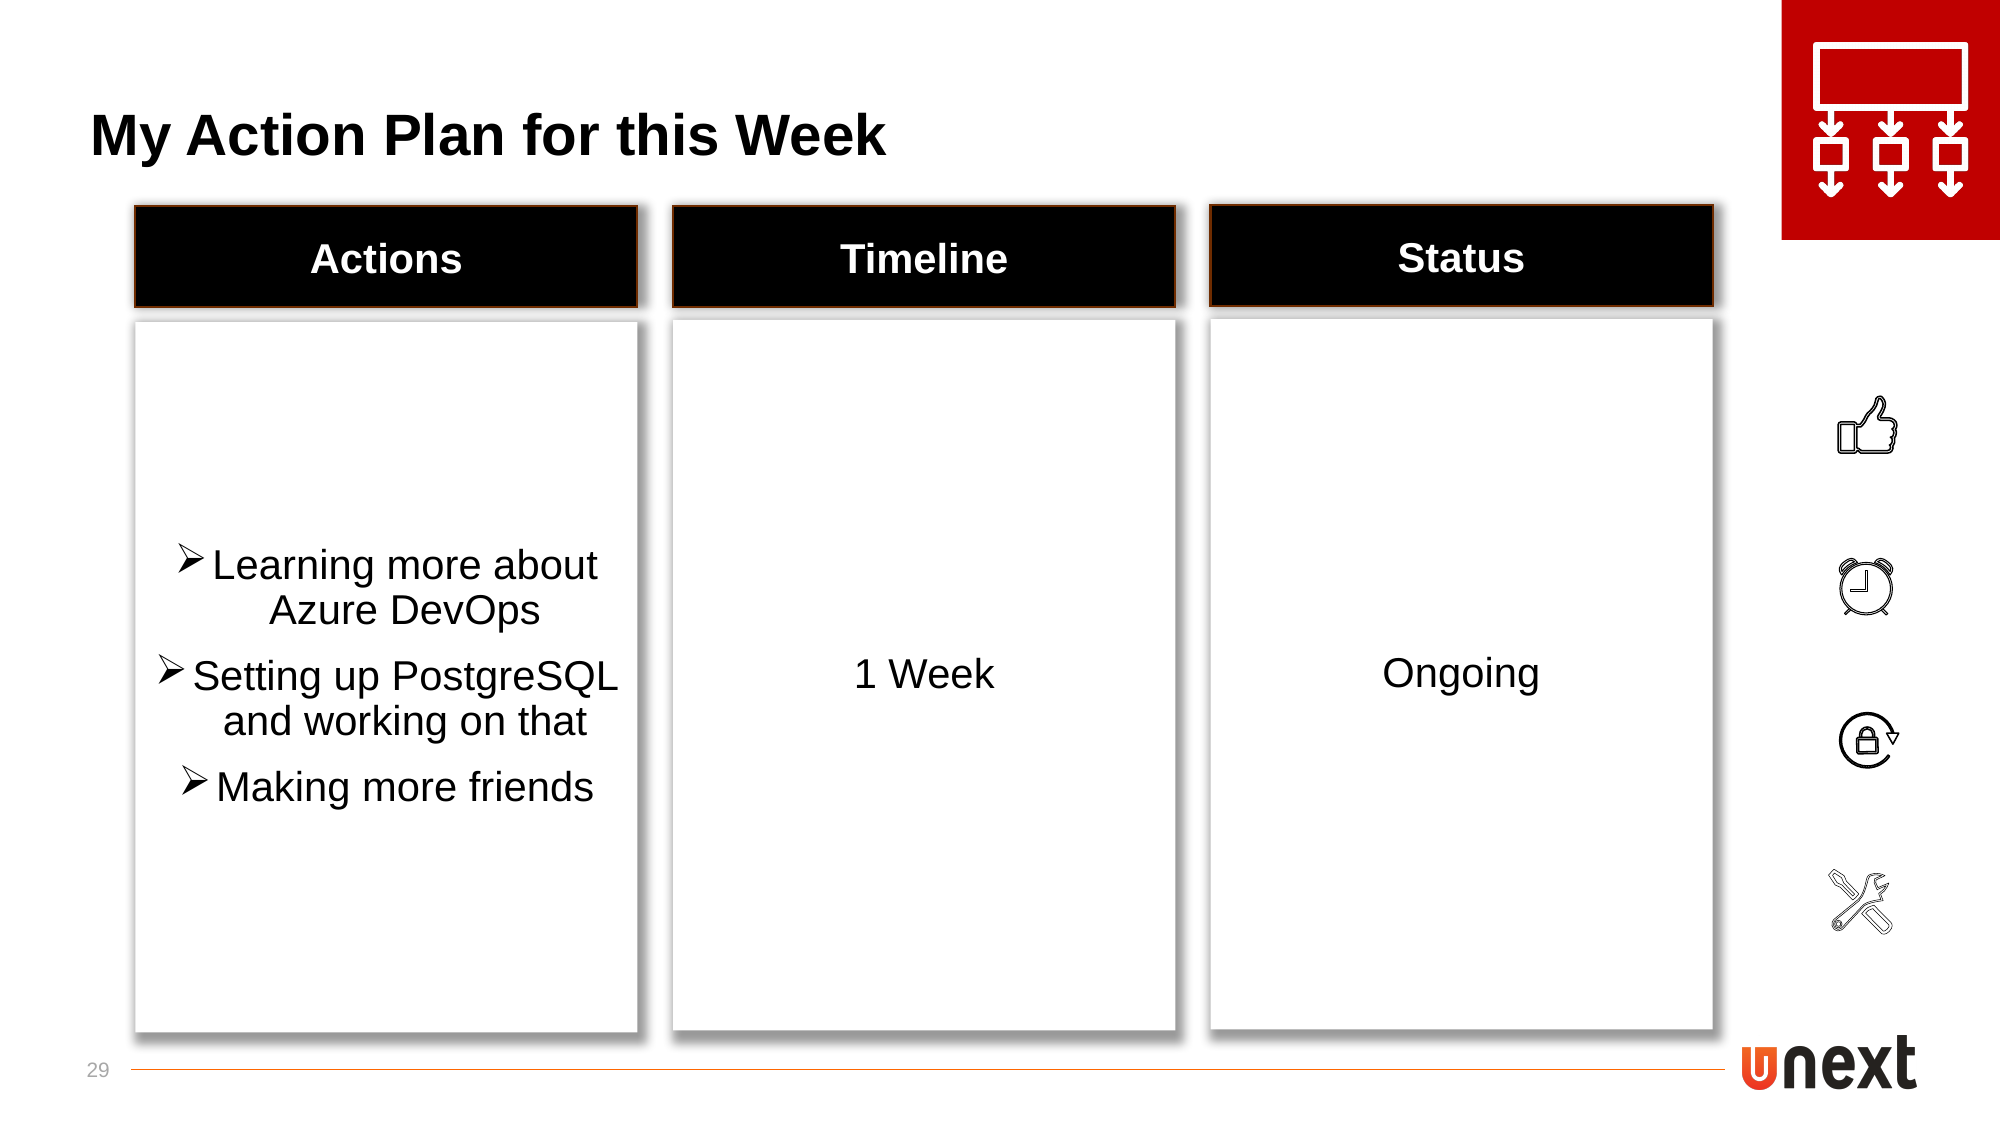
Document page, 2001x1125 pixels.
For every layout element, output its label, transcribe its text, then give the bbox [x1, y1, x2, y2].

text_box Ongoing [1210, 319, 1713, 1030]
text_box [1781, 0, 2000, 241]
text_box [1793, 833, 1929, 969]
text_box Timeline [672, 205, 1176, 308]
picture [1742, 1035, 1917, 1090]
picture [1804, 33, 1977, 207]
slide_number 29 [48, 1047, 110, 1091]
text_box 1 Week [673, 319, 1176, 1031]
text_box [1798, 364, 1935, 500]
text_box Actions [134, 205, 638, 308]
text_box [1798, 519, 1935, 656]
title My Action Plan for this Week [76, 78, 1804, 196]
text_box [1798, 674, 1935, 810]
text_box Learning more about Azure DevOps Setting up PostgreSQL and working on that Making more friends [135, 322, 638, 1033]
text_box Status [1209, 204, 1714, 307]
